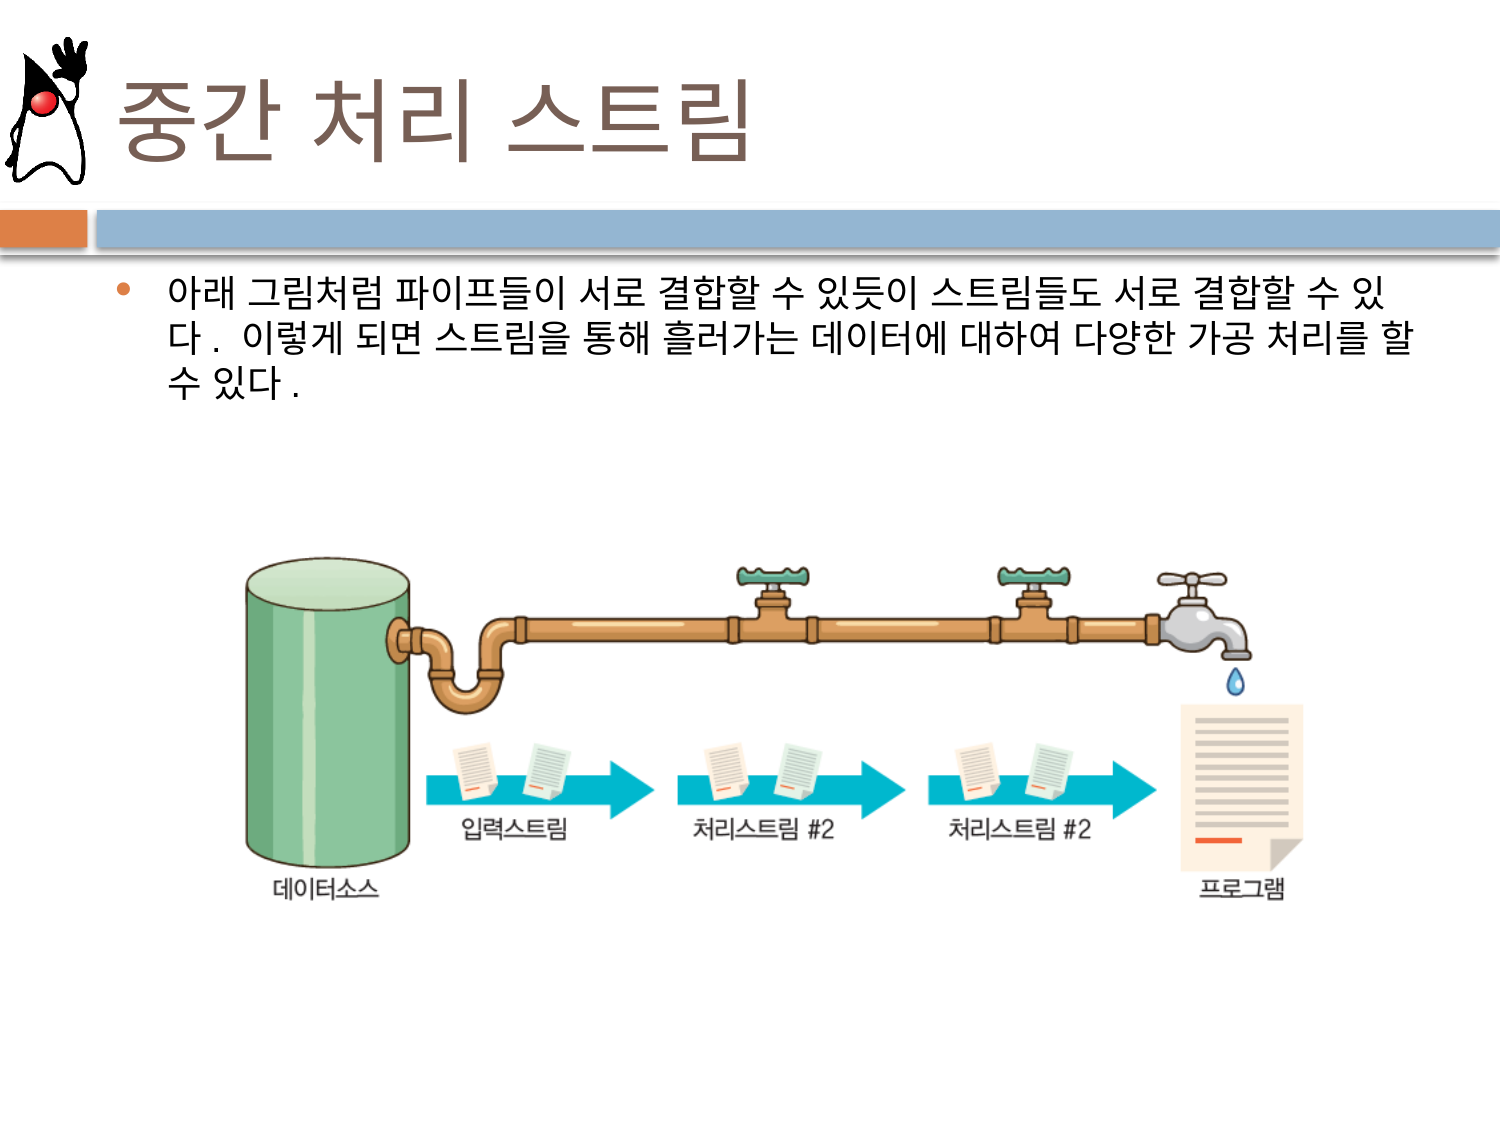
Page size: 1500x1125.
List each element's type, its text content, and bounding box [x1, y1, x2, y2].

picture [216, 537, 1323, 927]
title 중간 처리 스트림 [100, 37, 1438, 200]
list 아래 그림처럼 파이프들이 서로 결합할 수 있듯이 스트림들도 서로 결합할 수 있다. 이렇게 되면 스트림을 통해 흘러가는 데이터에 대하여 다양한 가공 처리를 할 수 있다. [100, 262, 1438, 1000]
picture [5, 37, 88, 185]
